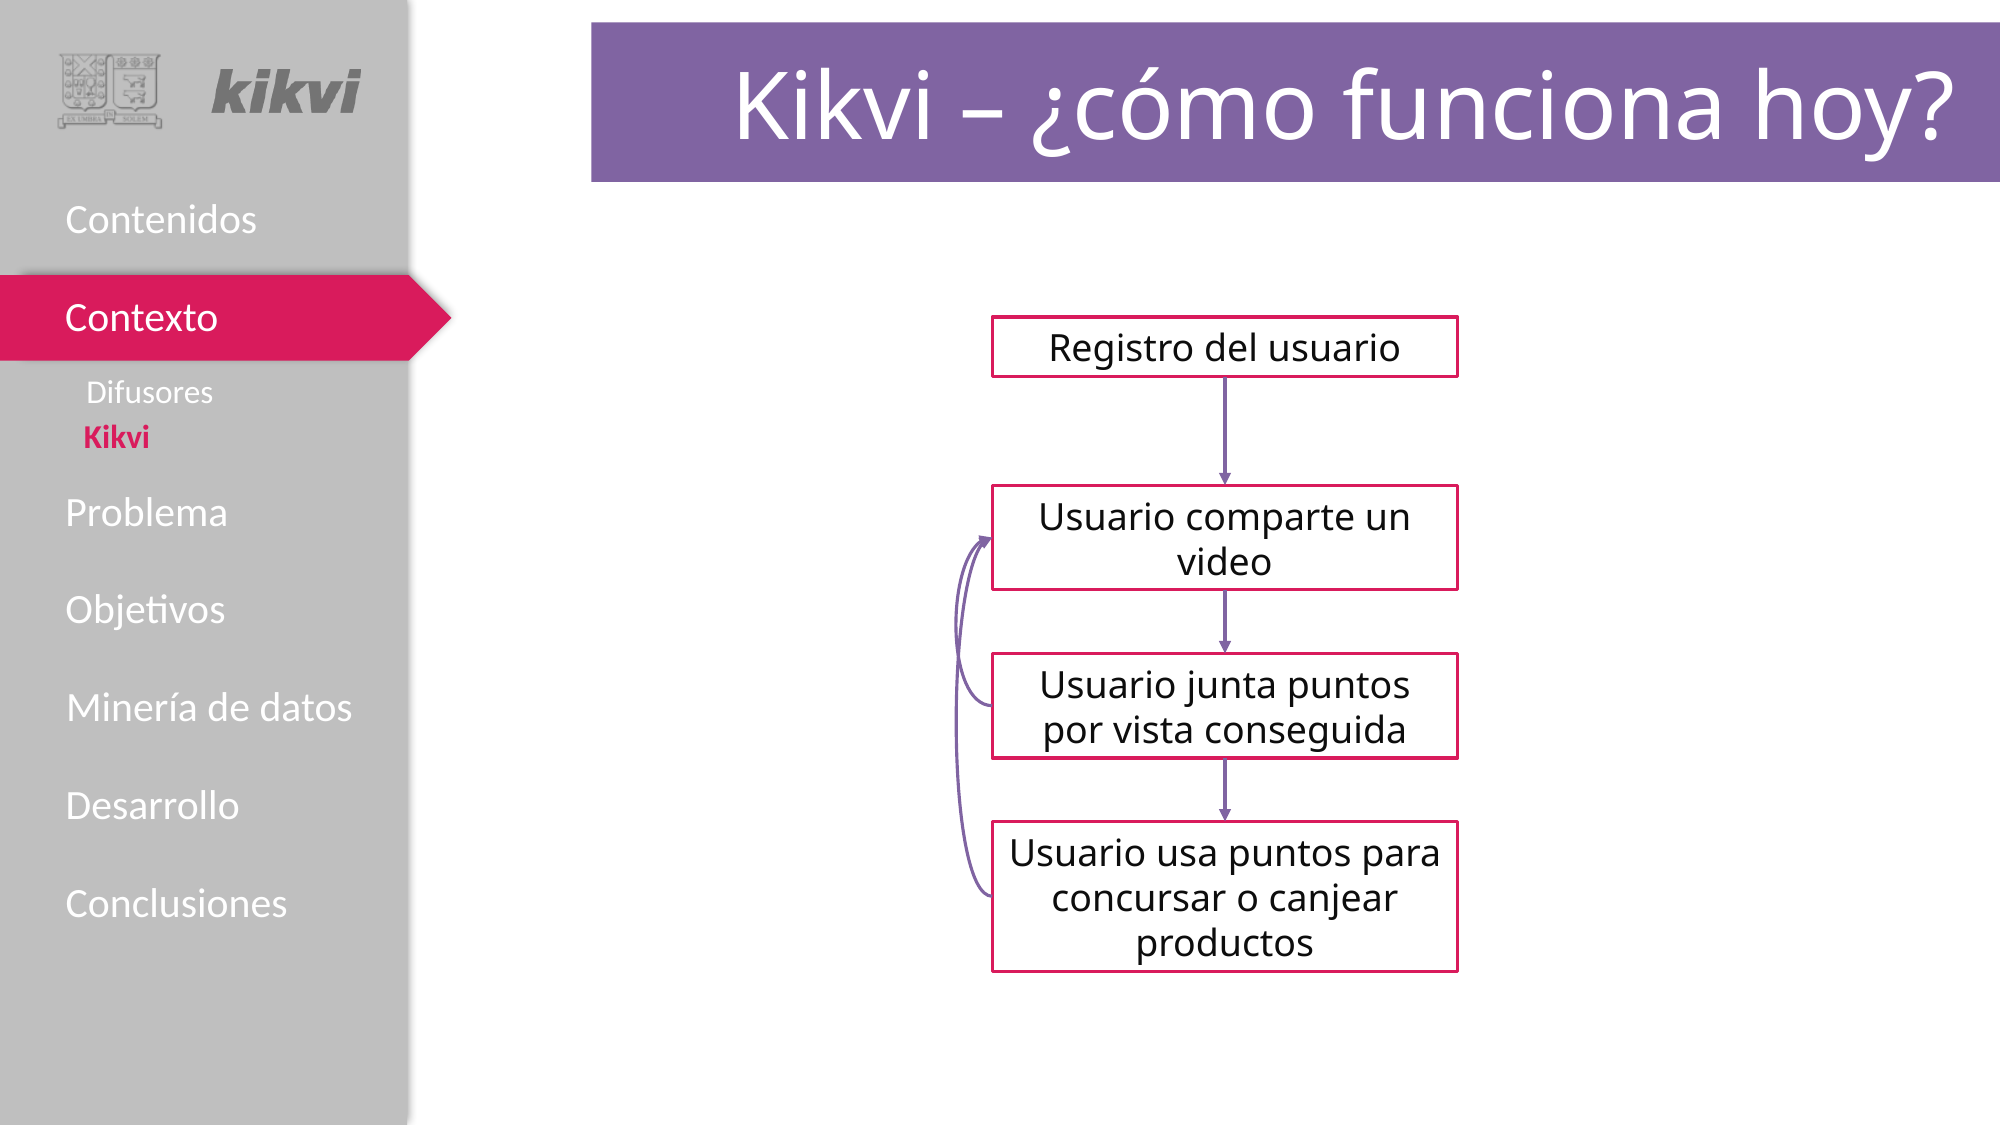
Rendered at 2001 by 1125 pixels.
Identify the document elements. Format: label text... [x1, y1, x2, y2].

text_box Problema [50, 477, 244, 542]
text_box Kikvi [69, 407, 166, 463]
text_box [0, 362, 408, 1125]
text_box [0, 274, 453, 362]
text_box Minería de datos [51, 672, 369, 738]
text_box Conclusiones [50, 868, 303, 934]
text_box Objetivos [50, 574, 241, 640]
picture [211, 69, 361, 113]
text_box Registro del usuario [992, 317, 1458, 377]
text_box Contenidos [50, 184, 273, 250]
text_box Usuario usa puntos para concursar o canjear productos [992, 821, 1458, 972]
text_box Contexto [50, 282, 234, 348]
text_box Difusores [71, 363, 229, 418]
text_box Usuario junta puntos por vista conseguida [995, 653, 1458, 758]
picture [49, 46, 172, 134]
text_box Kikvi – ¿cómo funciona hoy? [591, 22, 2000, 182]
text_box [0, 0, 408, 274]
text_box Usuario comparte un video [992, 485, 1458, 590]
text_box Desarrollo [50, 770, 255, 836]
